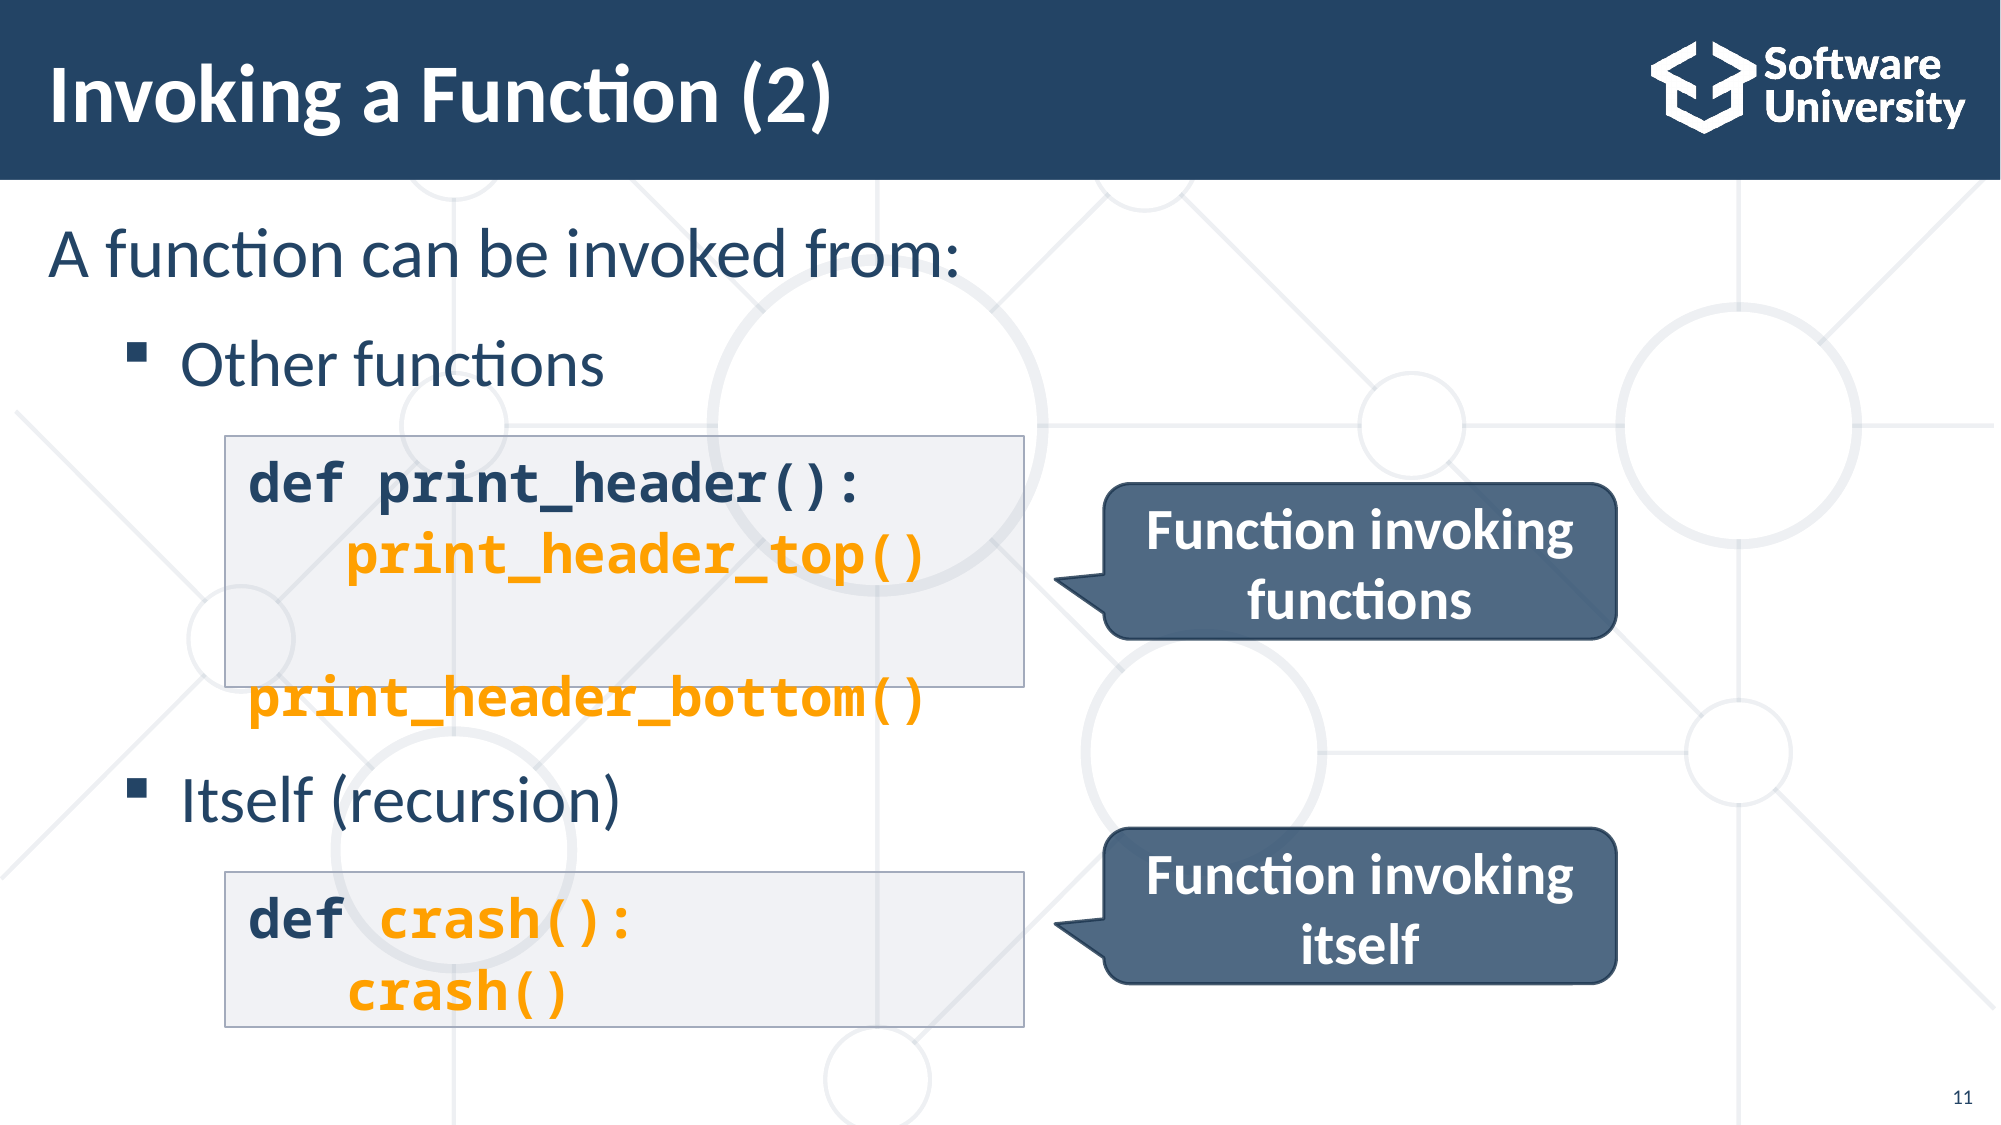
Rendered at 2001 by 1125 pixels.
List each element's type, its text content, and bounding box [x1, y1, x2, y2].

text_box Function invoking functions [1052, 481, 1619, 642]
list A function can be invoked from: Other functions Itself (recursion) [31, 196, 1970, 1104]
text_box Function invoking itself [1052, 826, 1619, 986]
text_box def crash(): crash() [225, 871, 1024, 1027]
text_box def print_header(): print_header_top() print_header_bottom() [225, 435, 1024, 688]
slide_number 11 [1927, 1067, 1989, 1117]
picture [1651, 41, 1966, 134]
title Invoking a Function (2) [31, 16, 1625, 162]
